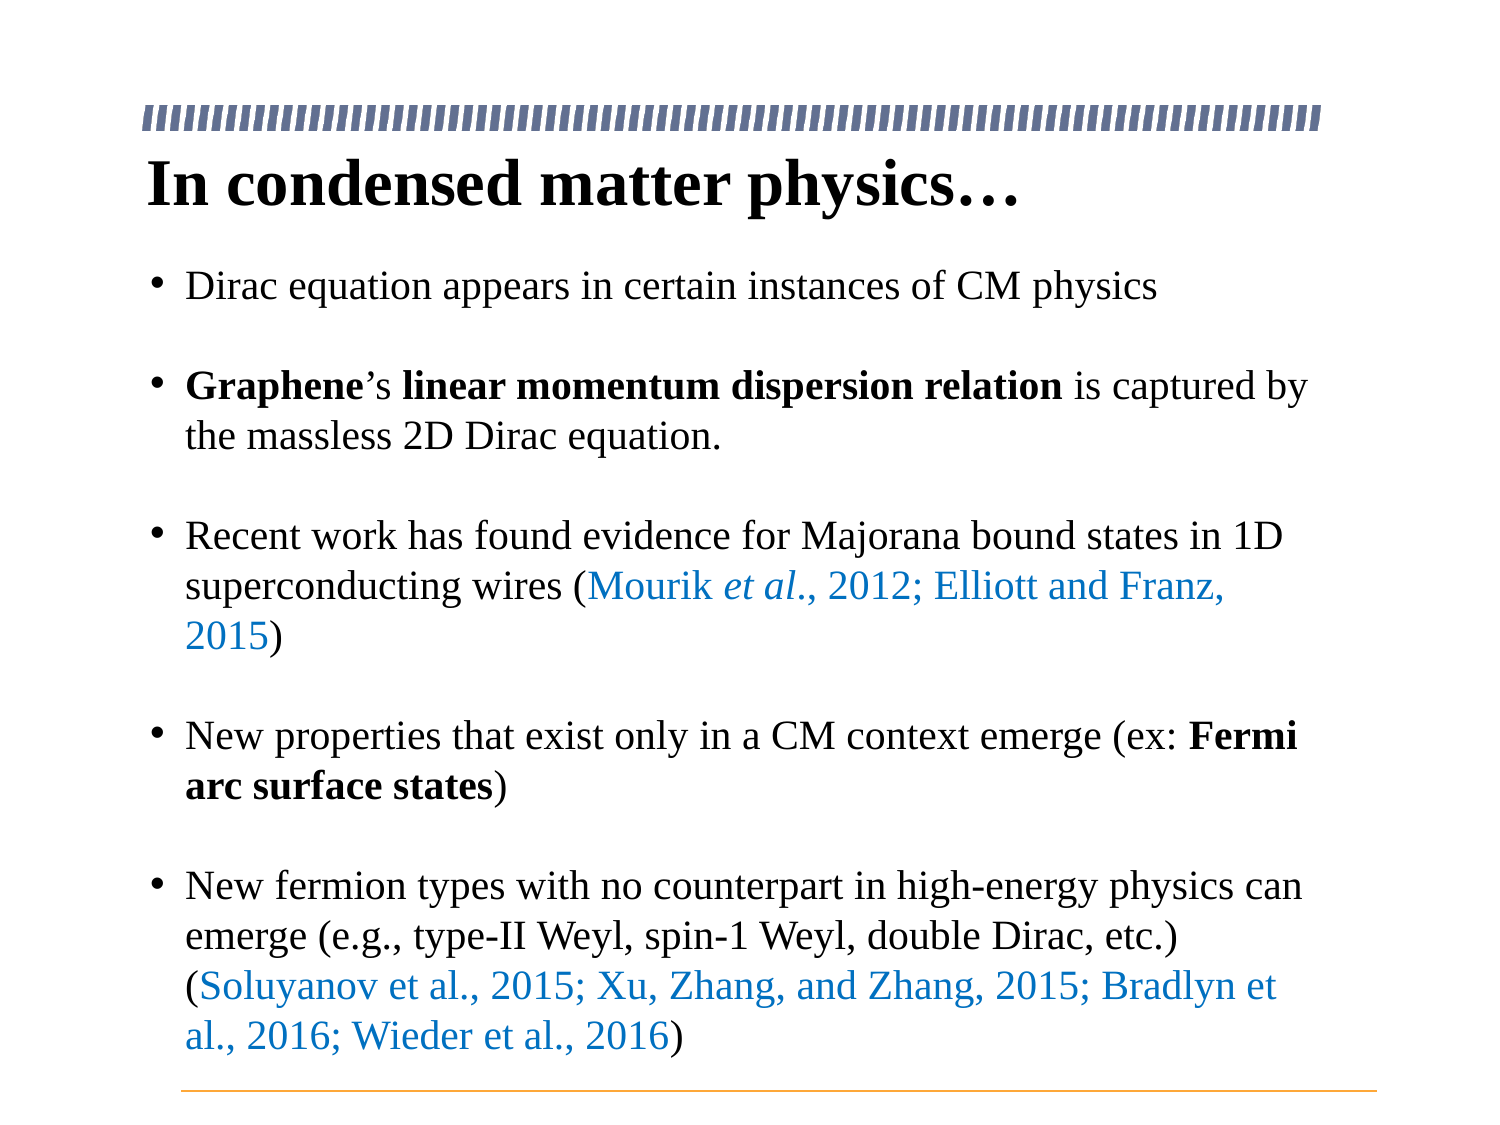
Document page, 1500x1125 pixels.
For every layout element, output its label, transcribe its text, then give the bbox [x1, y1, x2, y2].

title In condensed matter physics… [135, 142, 1317, 250]
picture [140, 105, 1321, 131]
text_box Dirac equation appears in certain instances of CM physics Graphene’s linear momentum dispersion relation is captured by the massless 2D Dirac equation. Recent work has found evidence for Majorana bound states in 1D superconducting wires (Mourik et al., 2012; Elliott and Franz, 2015) New properties that exist only in a CM context emerge (ex: Fermi arc surface states) New fermion types with no counterpart in high-energy physics can emerge (e.g., type-II Weyl, spin-1 Weyl, double Dirac, etc.) (Soluyanov et al., 2015; Xu, Zhang, and Zhang, 2015; Bradlyn et al., 2016; Wieder et al., 2016) [135, 250, 1332, 1066]
